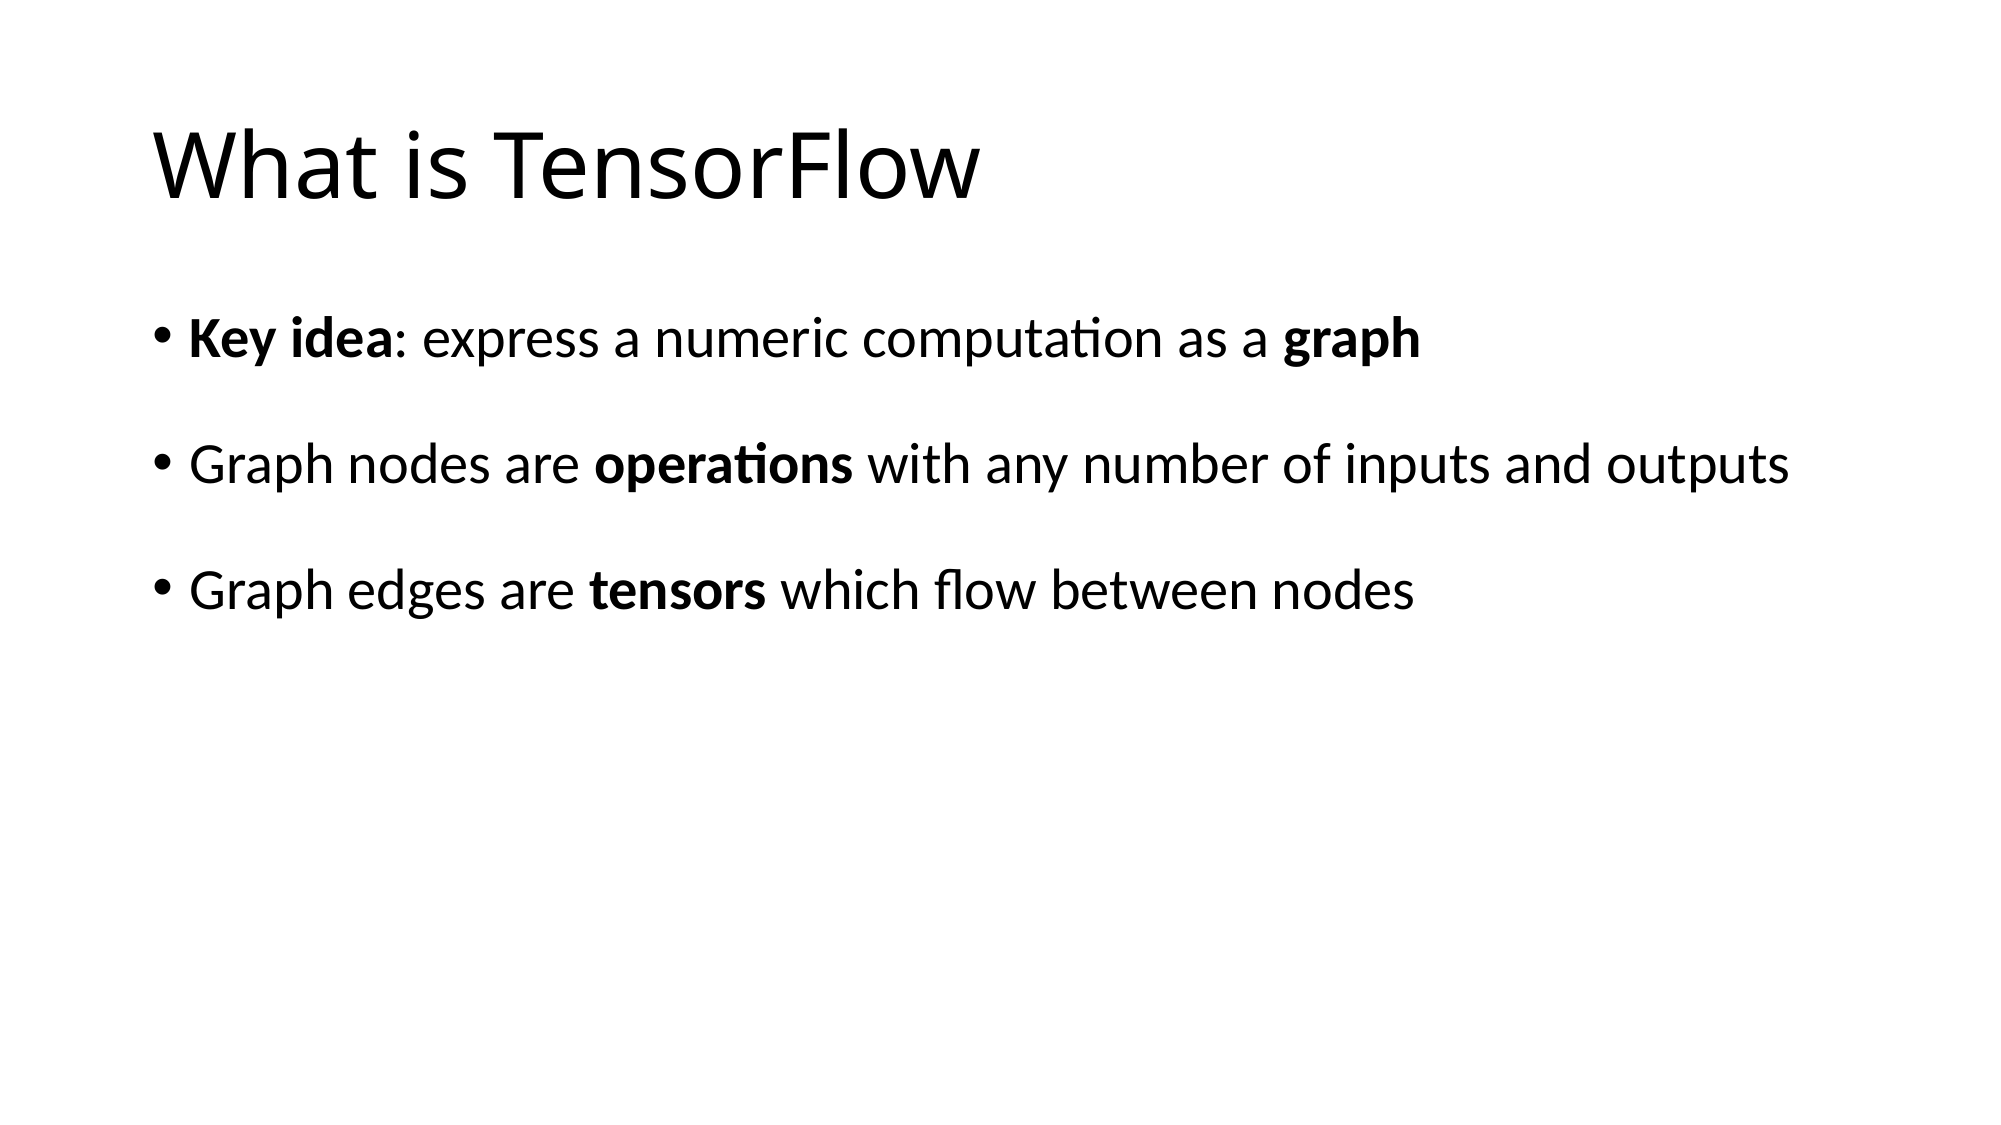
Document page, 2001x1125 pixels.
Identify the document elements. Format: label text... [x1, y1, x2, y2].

title What is TensorFlow [137, 59, 1863, 278]
list Key idea: express a numeric computation as a graph Graph nodes are operations with any number of inputs and outputs Graph edges are tensors which flow between nodes [137, 299, 1863, 1014]
